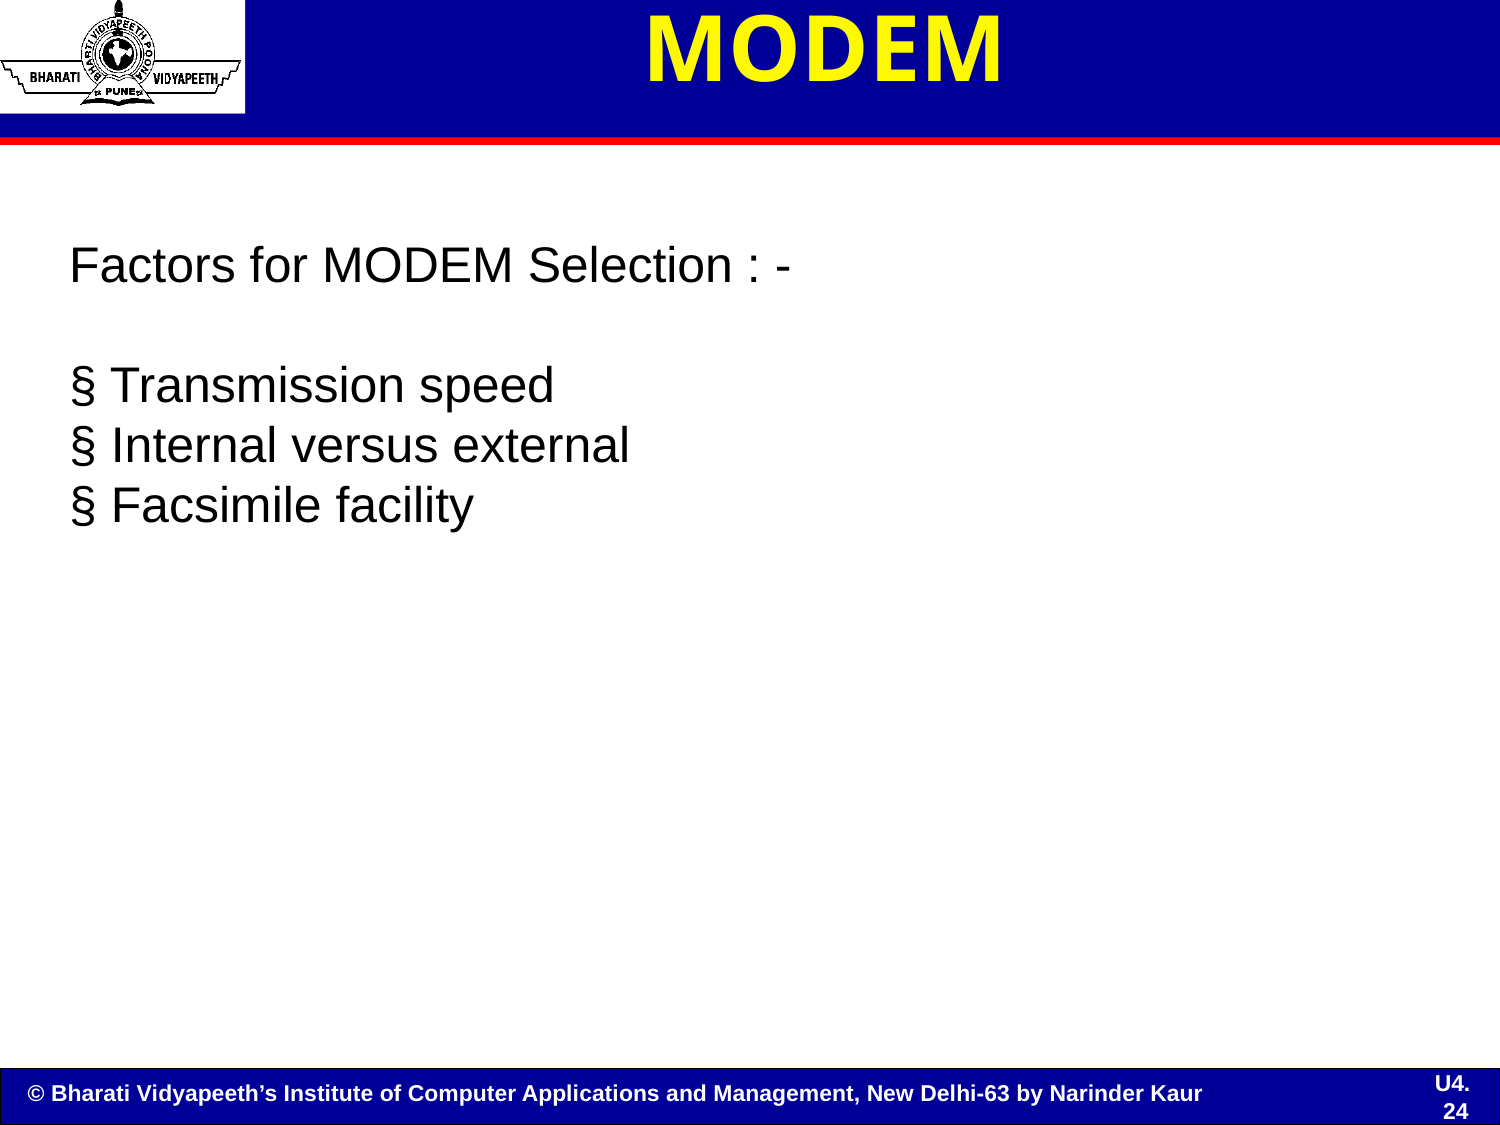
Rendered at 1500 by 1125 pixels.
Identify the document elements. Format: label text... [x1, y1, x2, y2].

picture [0, 0, 150, 106]
title MODEM [150, 0, 1500, 197]
text_box Factors for MODEM Selection : - § Transmission speed § Internal versus external § Facsimile facility [54, 224, 944, 540]
